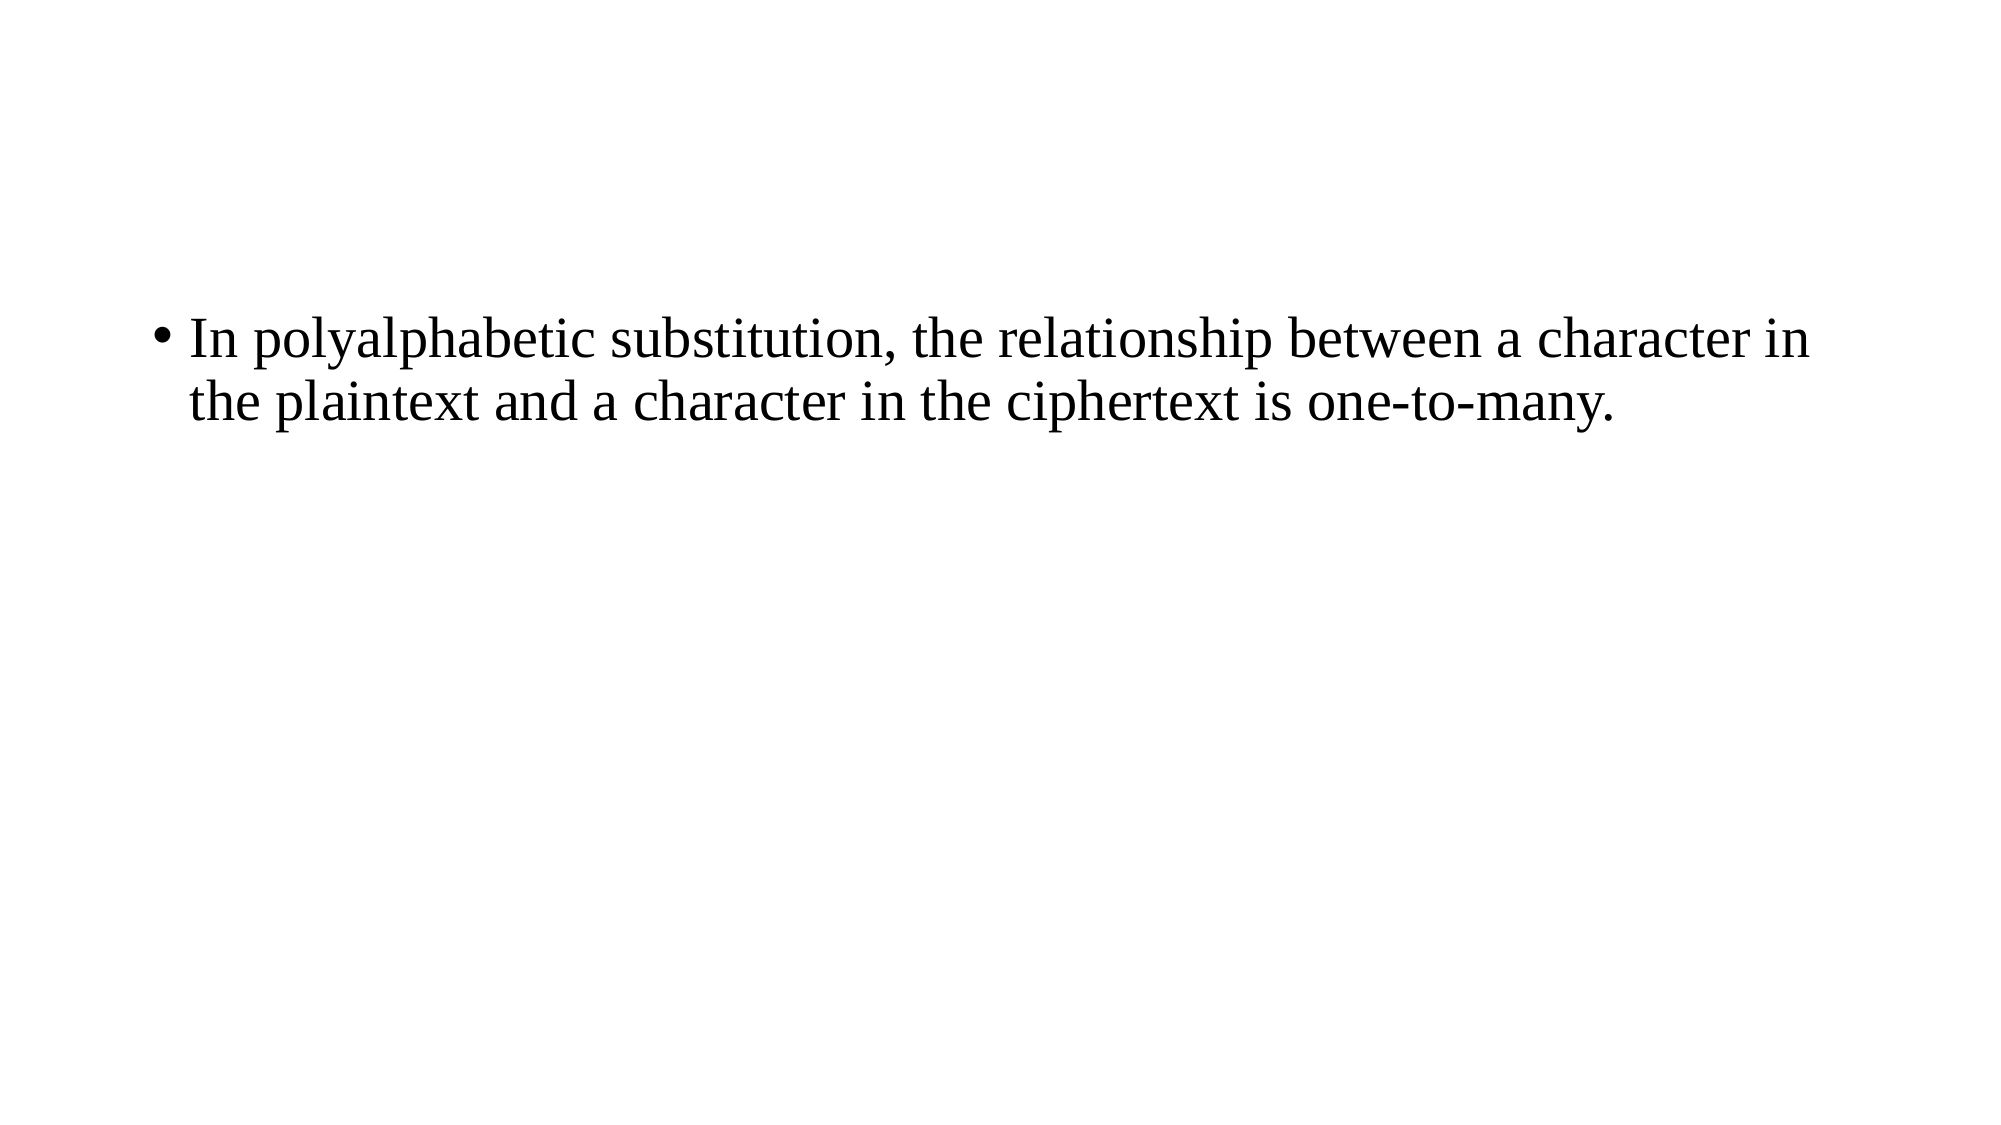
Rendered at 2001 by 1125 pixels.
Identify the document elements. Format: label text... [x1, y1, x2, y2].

list In polyalphabetic substitution, the relationship between a character in the plaintext and a character in the ciphertext is one-to-many. [137, 299, 1863, 1014]
